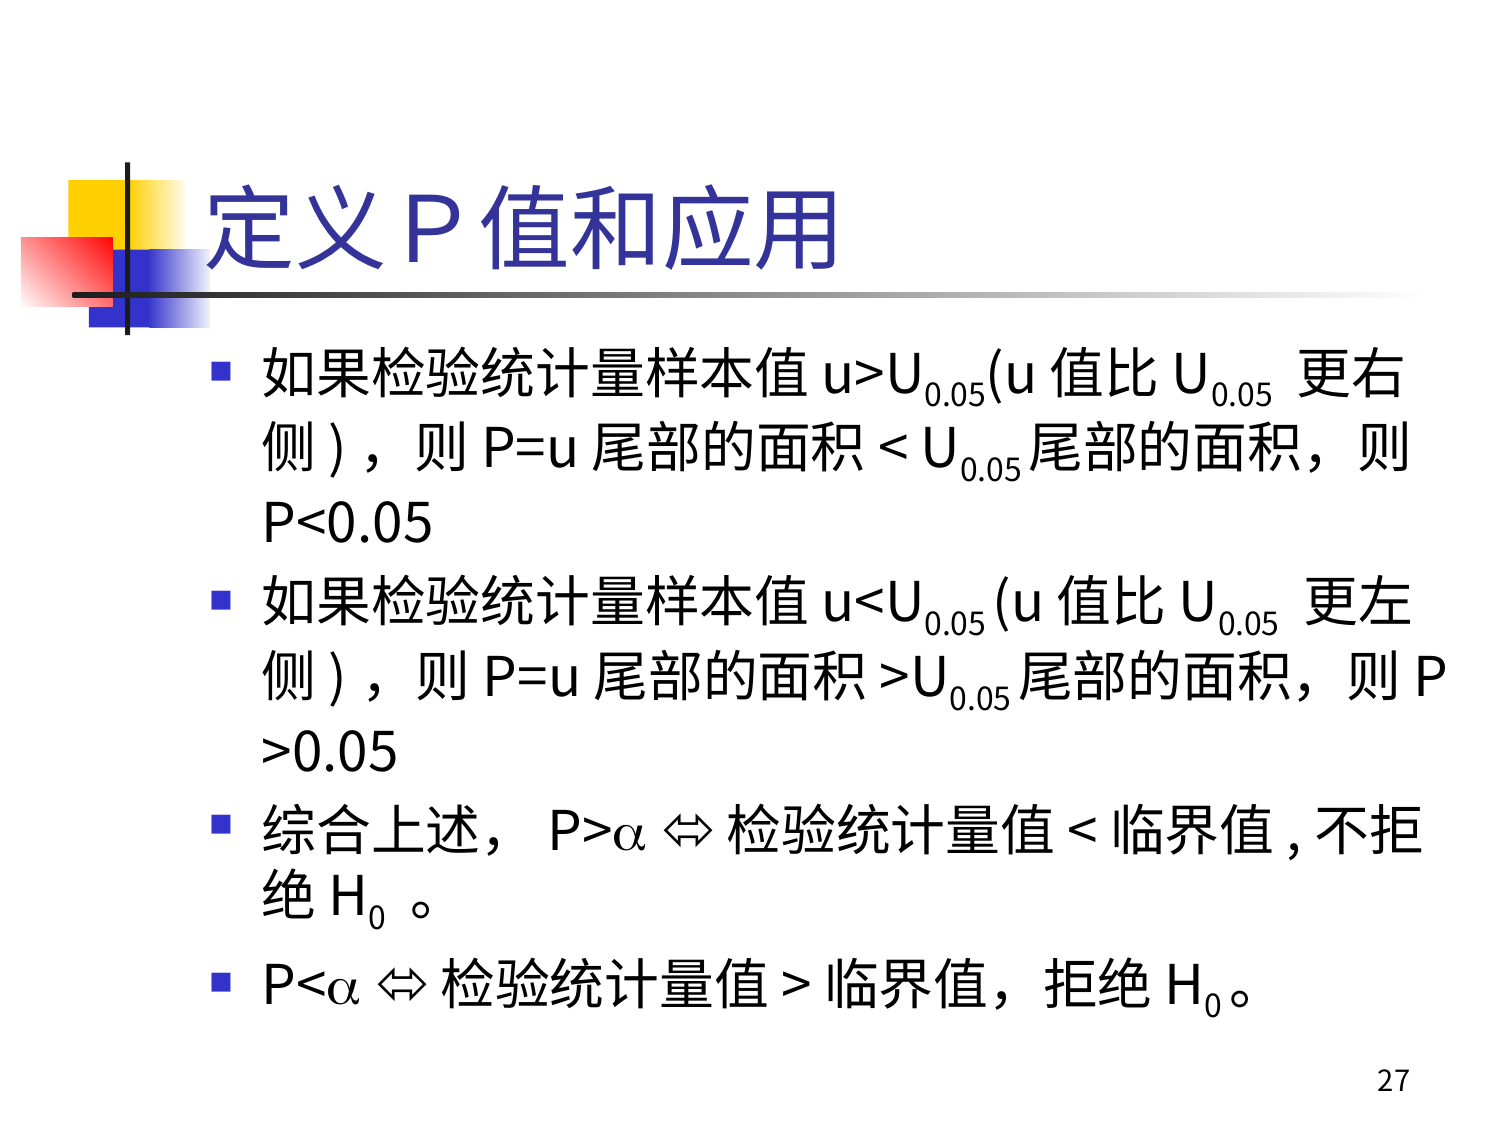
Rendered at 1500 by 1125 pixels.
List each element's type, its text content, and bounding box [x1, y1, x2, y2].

title 定义Ｐ值和应用 [188, 101, 1468, 289]
list 如果检验统计量样本值u>U0.05(u值比U0.05 更右侧)，则P=u尾部的面积< U0.05尾部的面积，则P<0.05 如果检验统计量样本值u<U0.05 (u值比U0.05 更左侧) ，则P=u尾部的面积>U0.05尾部的面积，则P>0.05 综合上述，P> 检验统计量值<临界值,不拒绝H0 。 P< 检验统计量值>临界值，拒绝H0。 [193, 330, 1469, 1038]
slide_number 27 [1112, 1037, 1425, 1113]
